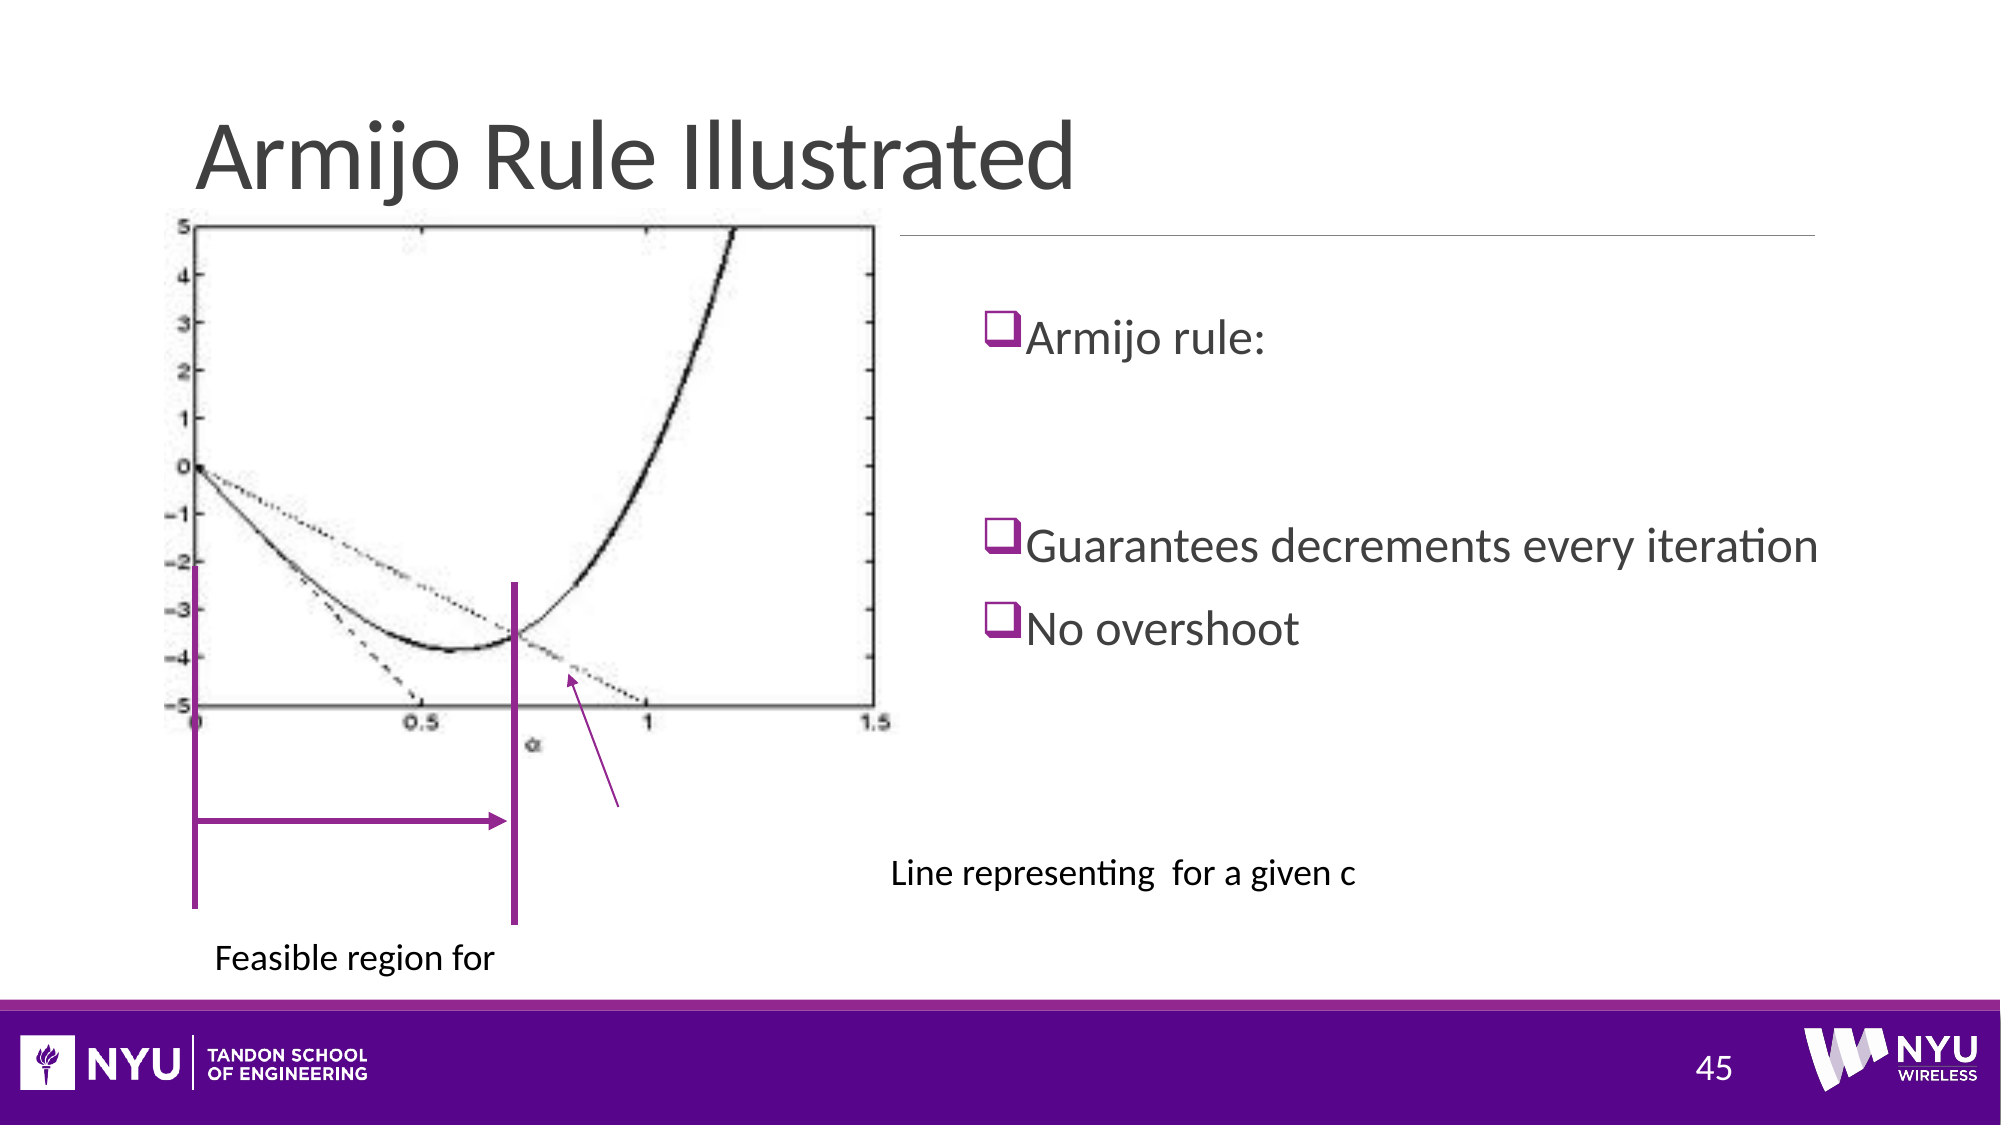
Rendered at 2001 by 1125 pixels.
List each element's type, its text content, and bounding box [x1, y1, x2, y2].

slide_number 45 [1533, 1035, 1749, 1096]
title Armijo Rule Illustrated [180, 47, 1830, 218]
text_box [567, 673, 619, 808]
picture [163, 208, 901, 760]
